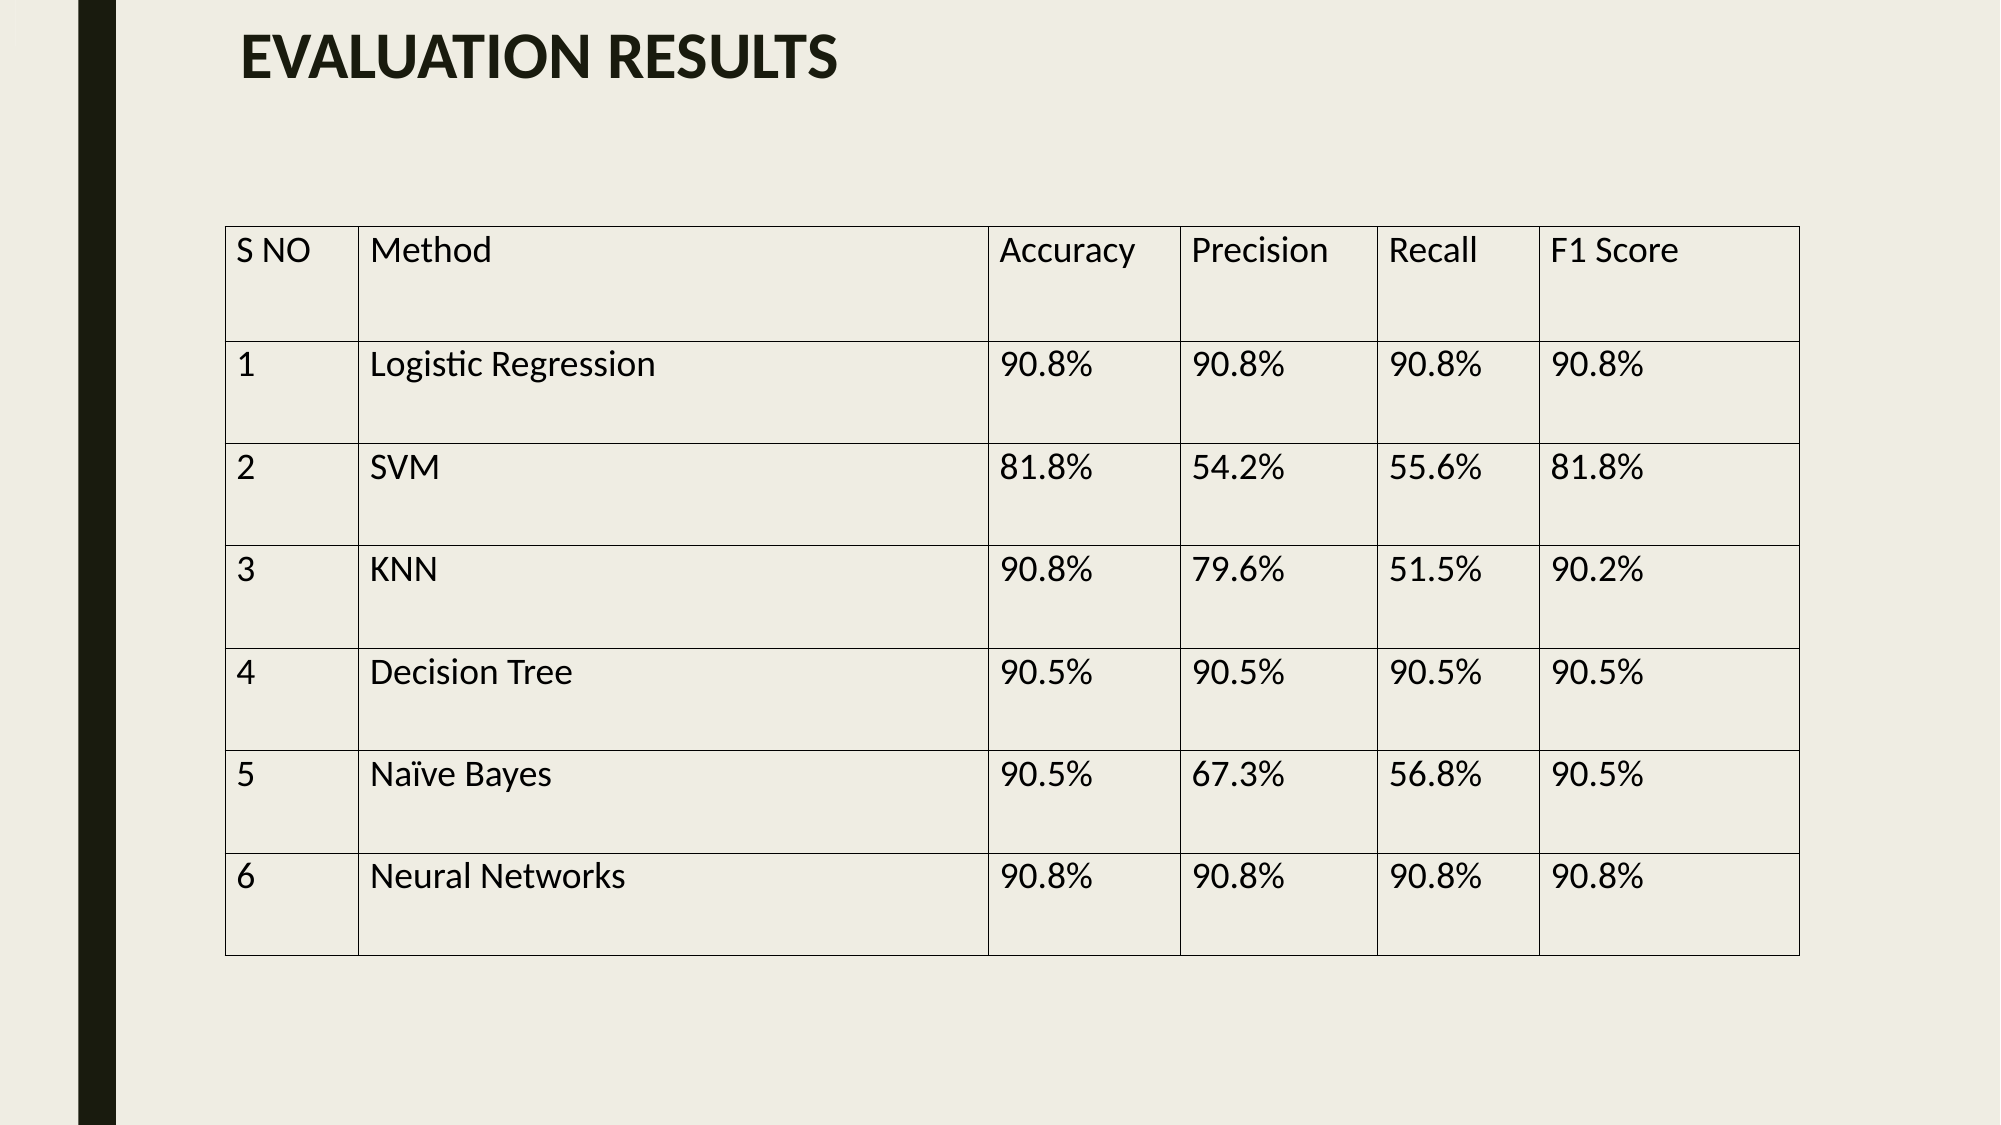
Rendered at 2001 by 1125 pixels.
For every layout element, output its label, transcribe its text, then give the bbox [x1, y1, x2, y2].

table_header Precision [1181, 227, 1377, 341]
table_cell 90.8% [989, 546, 1180, 648]
table_cell 90.8% [1378, 854, 1539, 955]
table_cell 90.5% [1181, 649, 1377, 750]
table_cell 81.8% [1540, 444, 1799, 545]
table_cell 90.2% [1540, 546, 1799, 648]
table_cell 67.3% [1181, 751, 1377, 853]
table_cell 90.8% [989, 854, 1180, 955]
table_cell 90.8% [989, 342, 1180, 443]
table_cell SVM [359, 444, 988, 545]
table_cell 4 [226, 649, 358, 750]
table_cell 79.6% [1181, 546, 1377, 648]
table_cell 5 [226, 751, 358, 853]
table_cell 90.8% [1181, 342, 1377, 443]
table_cell Decision Tree [359, 649, 988, 750]
table_header Method [359, 227, 988, 341]
table_cell 90.8% [1181, 854, 1377, 955]
table_cell Naïve Bayes [359, 751, 988, 853]
table_cell 90.8% [1378, 342, 1539, 443]
table_cell 90.5% [1540, 649, 1799, 750]
table_cell 3 [226, 546, 358, 648]
table_cell KNN [359, 546, 988, 648]
table_header Recall [1378, 227, 1539, 341]
table_cell Neural Networks [359, 854, 988, 955]
title EVALUATION RESULTS [225, 13, 1800, 94]
table_cell 51.5% [1378, 546, 1539, 648]
table_header Accuracy [989, 227, 1180, 341]
table_cell 90.5% [989, 751, 1180, 853]
table_cell 55.6% [1378, 444, 1539, 545]
table_cell 81.8% [989, 444, 1180, 545]
table_cell 90.8% [1540, 854, 1799, 955]
table_cell 6 [226, 854, 358, 955]
table_cell 90.5% [989, 649, 1180, 750]
table_cell 1 [226, 342, 358, 443]
table_cell 90.5% [1540, 751, 1799, 853]
table_cell 90.8% [1540, 342, 1799, 443]
table_cell 90.5% [1378, 649, 1539, 750]
table_cell 2 [226, 444, 358, 545]
table_cell 54.2% [1181, 444, 1377, 545]
table_header S NO [226, 227, 358, 341]
table_cell Logistic Regression [359, 342, 988, 443]
table_cell 56.8% [1378, 751, 1539, 853]
table_header F1 Score [1540, 227, 1799, 341]
